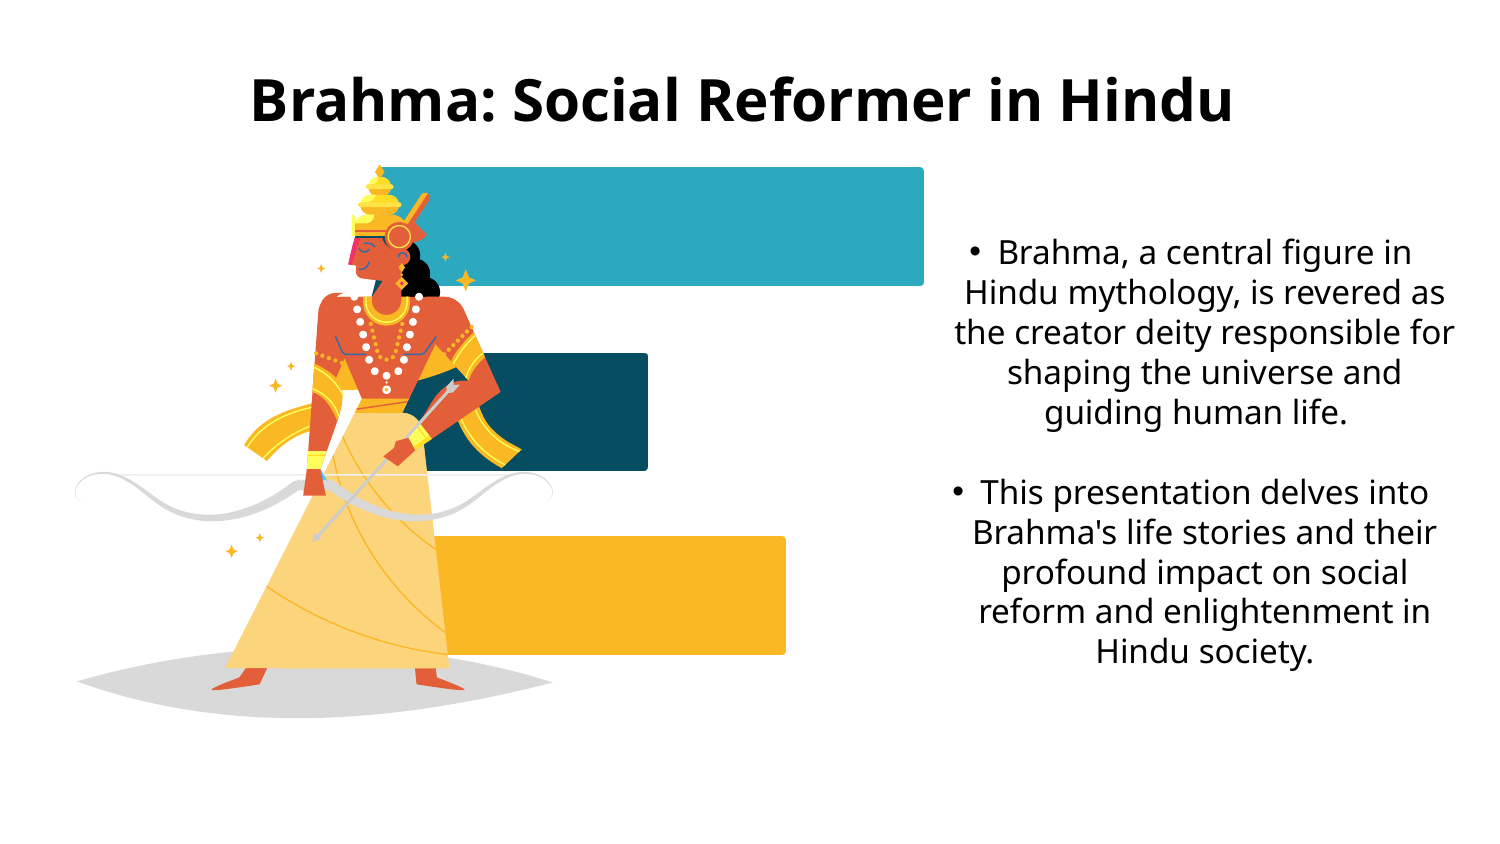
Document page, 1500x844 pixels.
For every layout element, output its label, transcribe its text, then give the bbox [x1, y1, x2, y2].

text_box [74, 164, 554, 719]
title Brahma: Social Reformer in Hindu [75, 67, 1425, 129]
text_box Brahma, a central figure in Hindu mythology, is revered as the creator deity responsible for shaping the universe and guiding human life. This presentation delves into Brahma's life stories and their profound impact on social reform and enlightenment in Hindu society. [906, 164, 1476, 738]
picture [379, 149, 968, 694]
